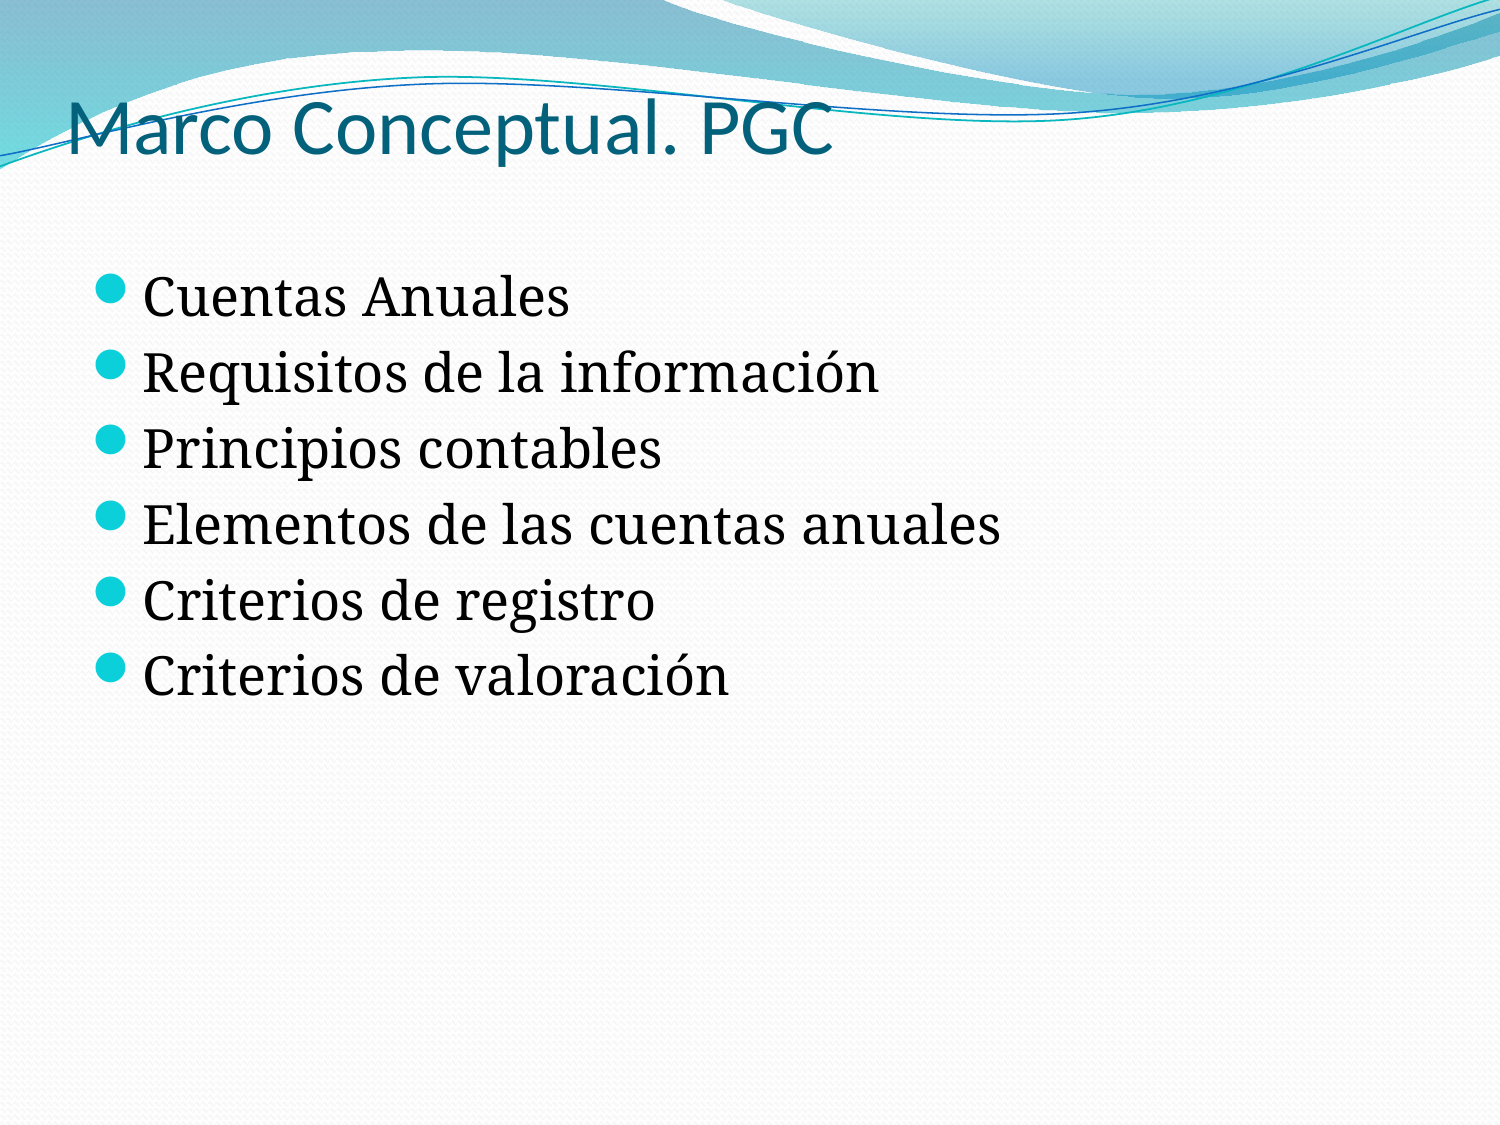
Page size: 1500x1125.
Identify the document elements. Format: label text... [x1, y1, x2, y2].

title Marco Conceptual. PGC [64, 66, 1415, 171]
list Cuentas Anuales Requisitos de la información Principios contables Elementos de las cuentas anuales Criterios de registro Criterios de valoración [76, 255, 1427, 882]
